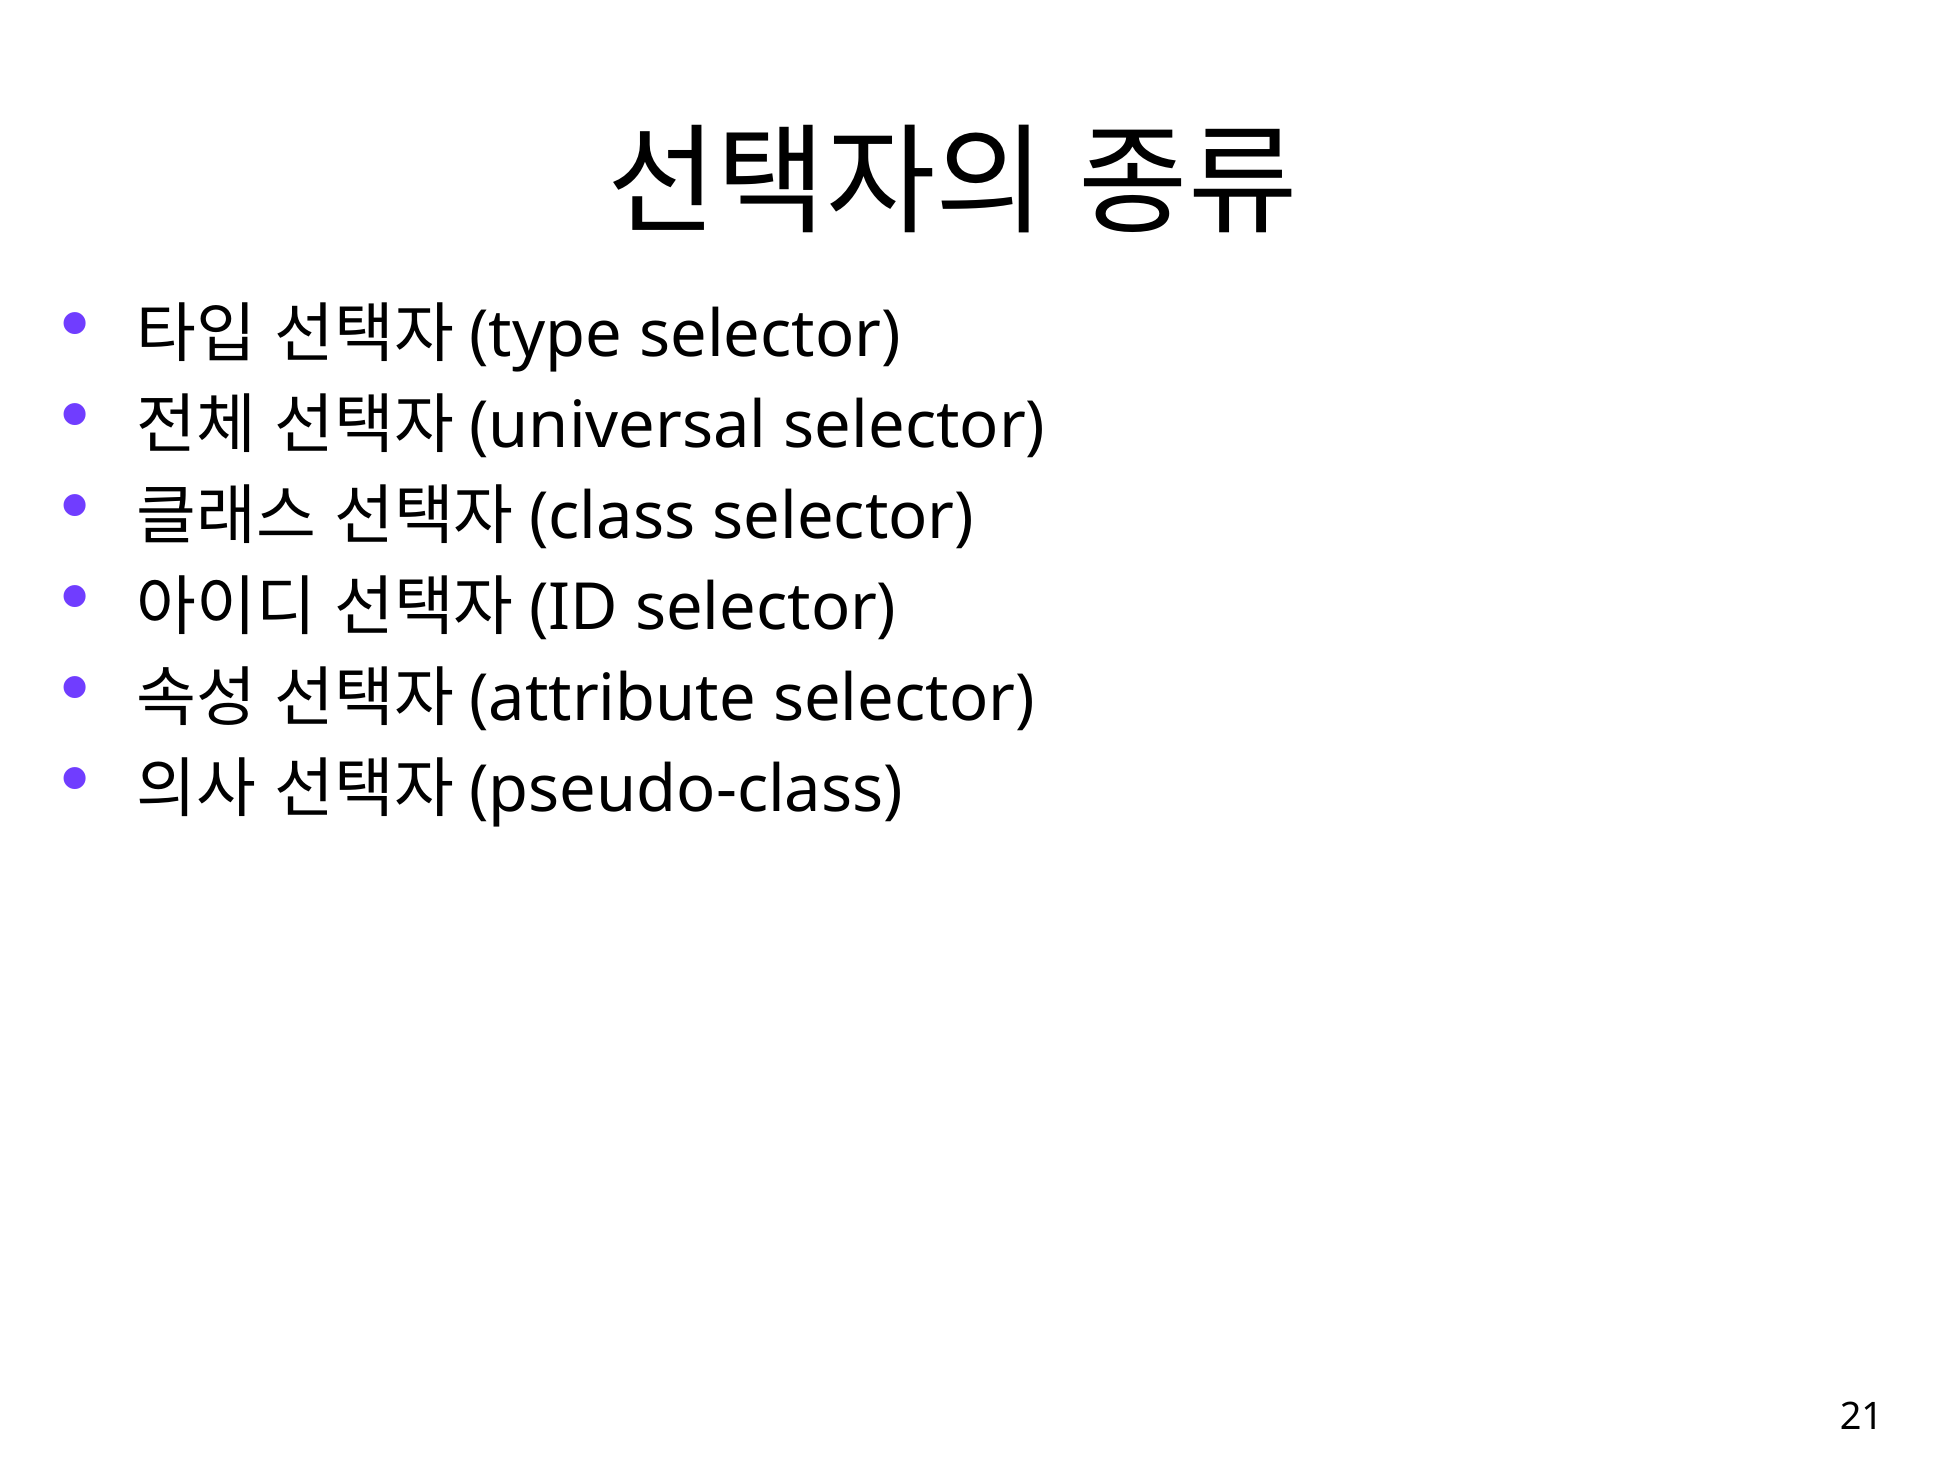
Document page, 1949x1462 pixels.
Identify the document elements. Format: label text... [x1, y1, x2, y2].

title 선택자의 종류 [156, 92, 1749, 255]
list 타입 선택자(type selector) 전체 선택자(universal selector) 클래스 선택자(class selector) 아이디 선택자(ID selector) 속성 선택자(attribute selector) 의사 선택자(pseudo-class) [48, 284, 1897, 1343]
slide_number 21 [1496, 1372, 1899, 1462]
